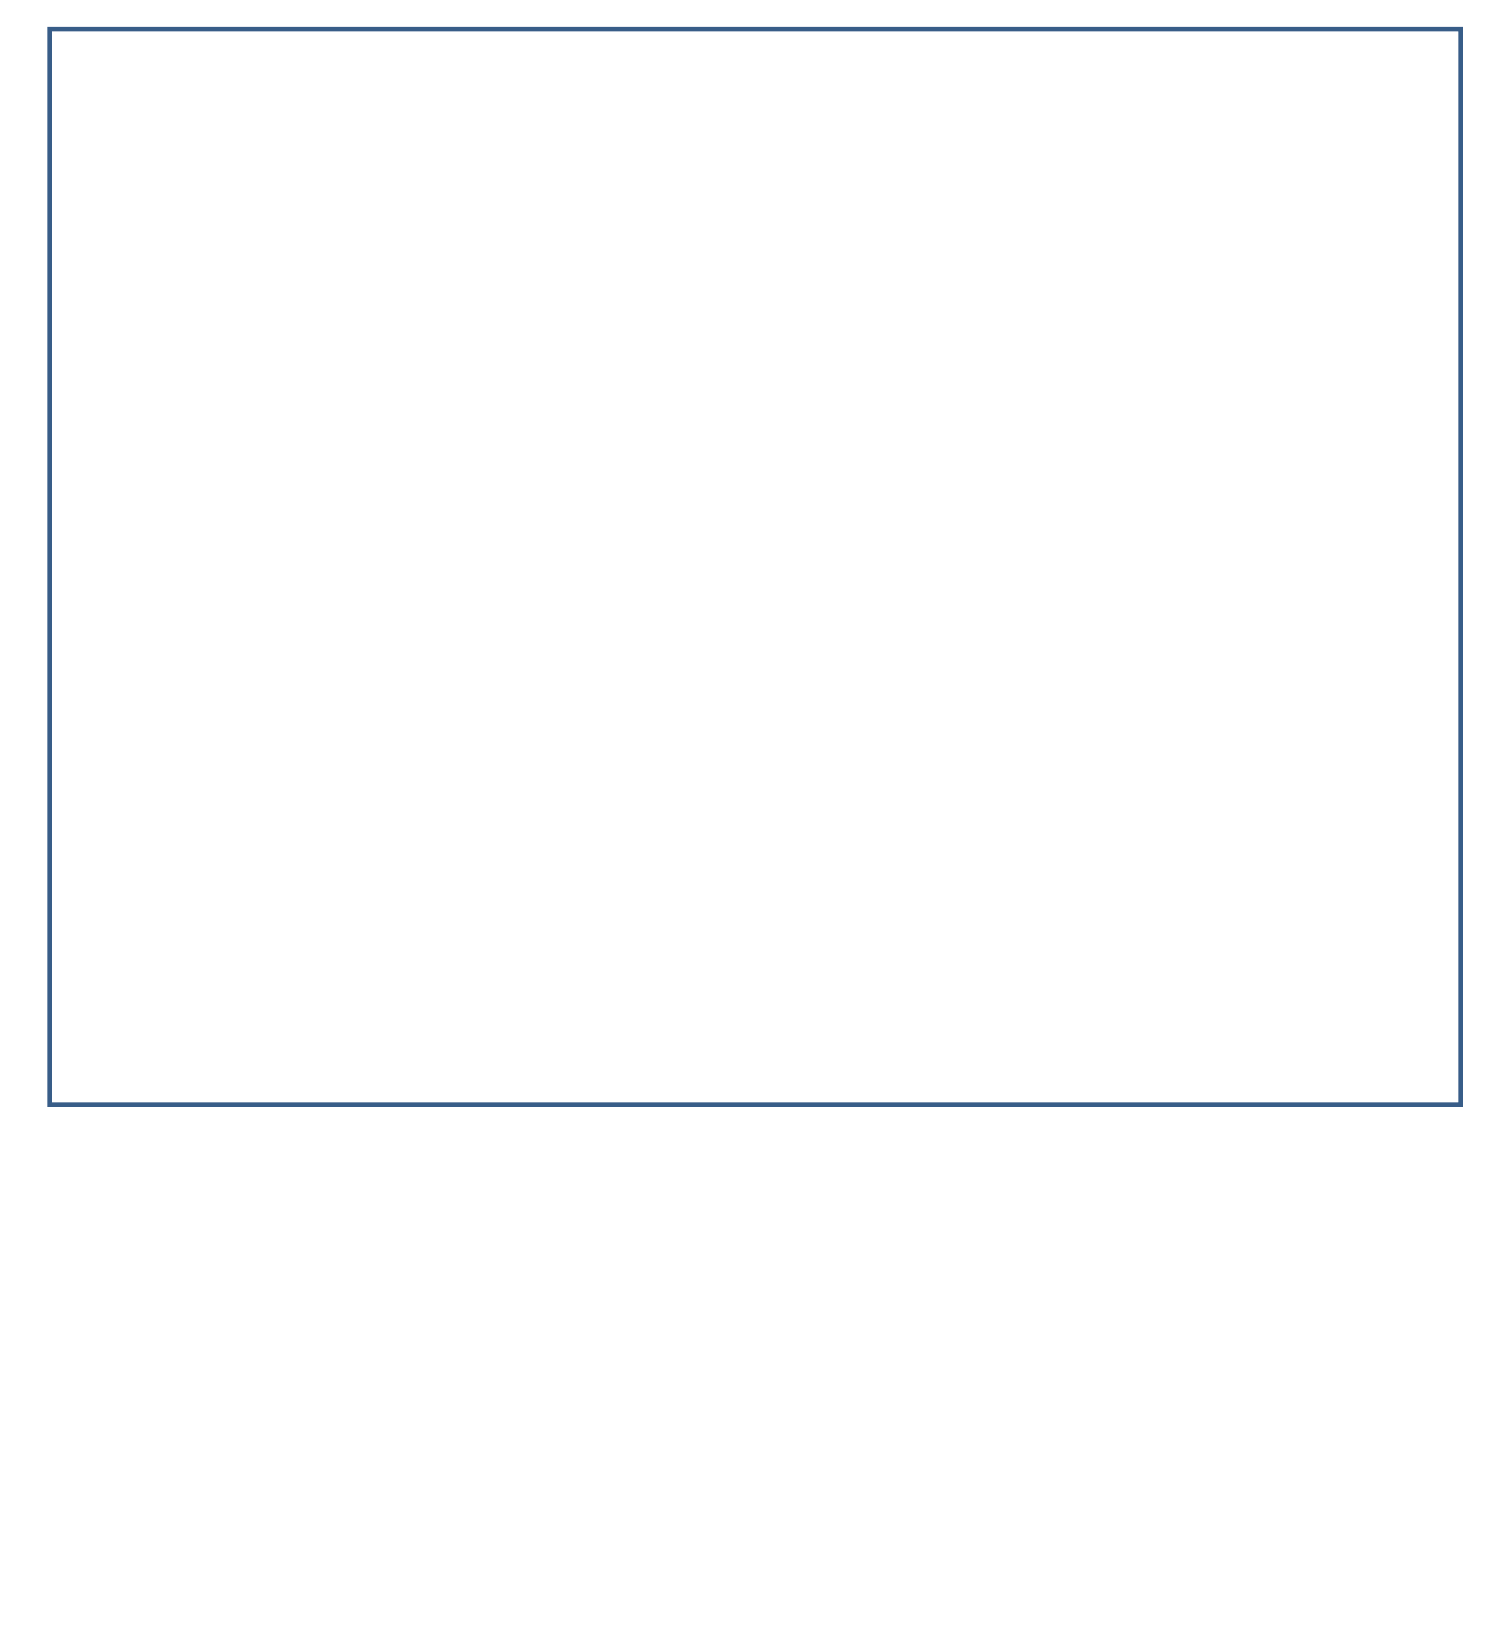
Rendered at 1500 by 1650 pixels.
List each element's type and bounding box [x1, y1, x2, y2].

text_box [47, 26, 1463, 1107]
